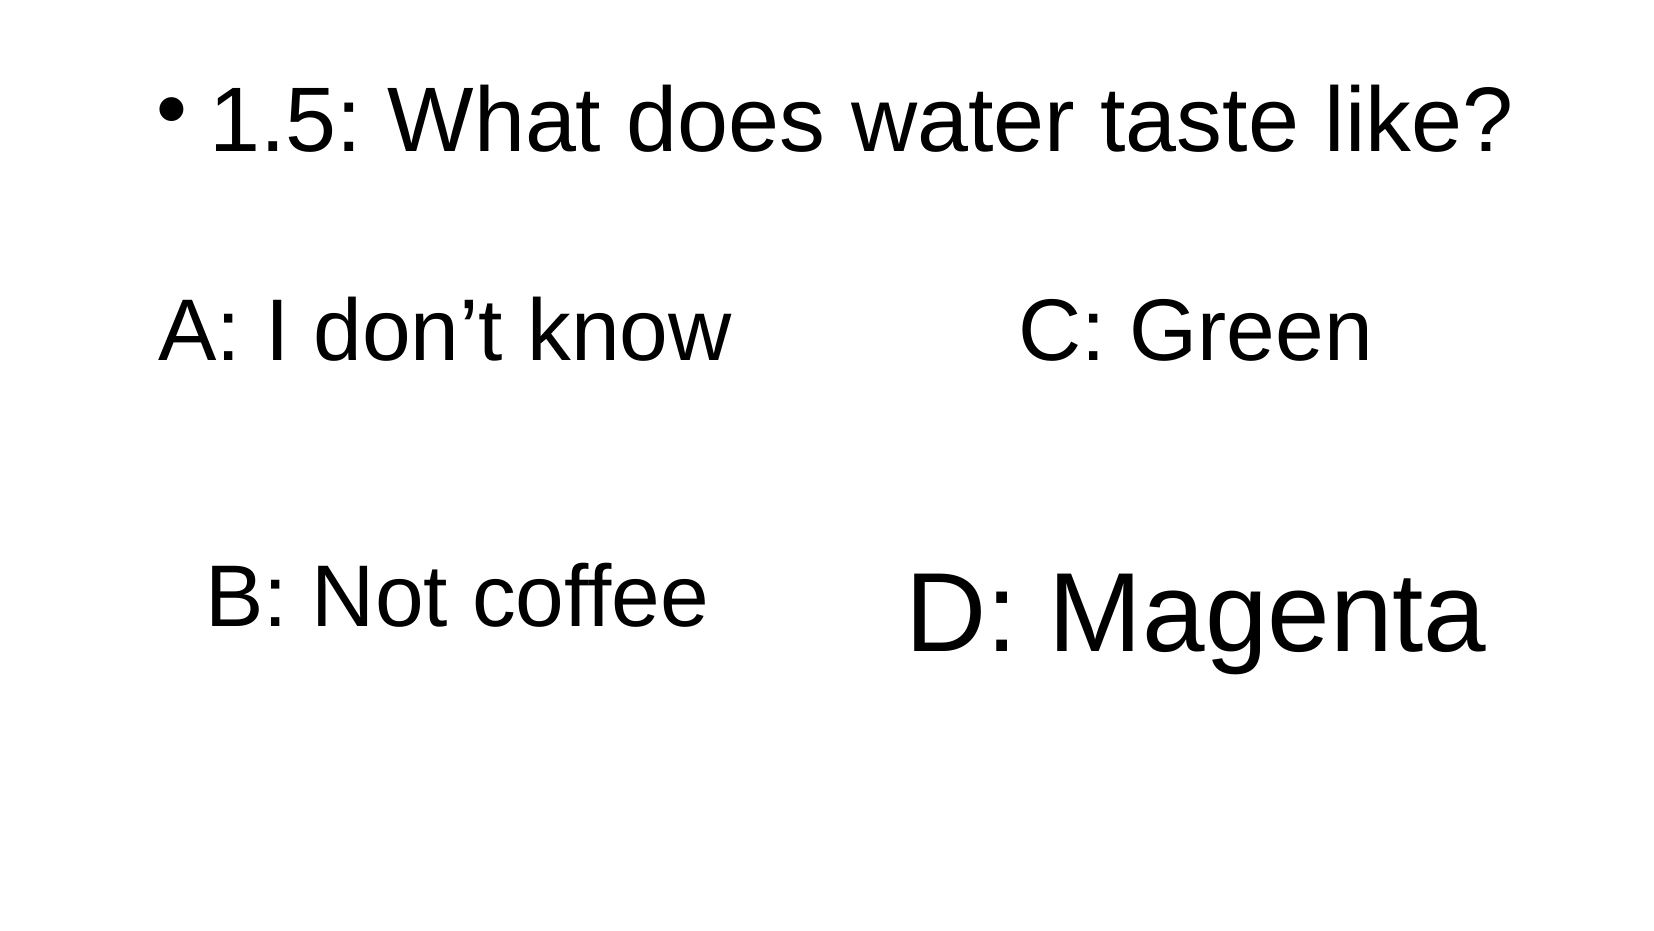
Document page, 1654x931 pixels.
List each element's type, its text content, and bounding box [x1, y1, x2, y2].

text_box C: Green [856, 265, 1536, 473]
text_box A: I don’t know [118, 265, 798, 473]
text_box D: Magenta [856, 531, 1536, 739]
title 1.5: What does water taste like? [82, 37, 1571, 193]
text_box B: Not coffee [118, 531, 798, 739]
